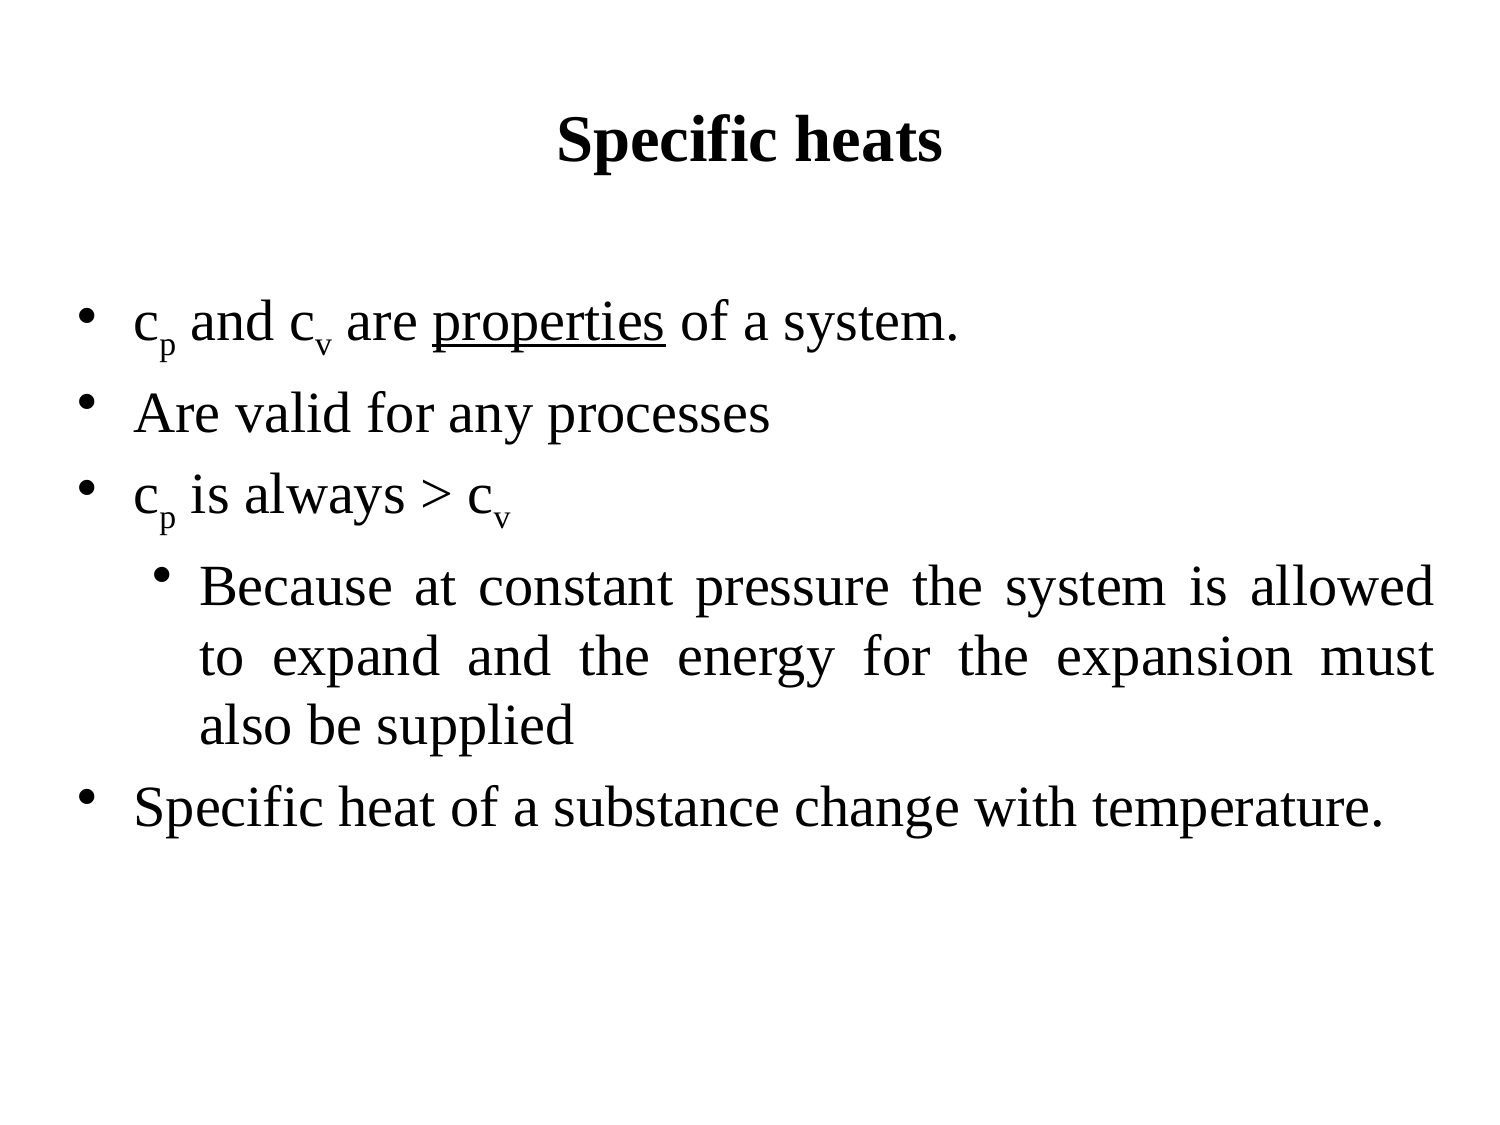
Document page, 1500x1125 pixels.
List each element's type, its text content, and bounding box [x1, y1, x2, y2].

text_box cp and cv are properties of a system. Are valid for any processes cp is always > cv Because at constant pressure the system is allowed to expand and the energy for the expansion must also be supplied Specific heat of a substance change with temperature. [62, 274, 1450, 950]
text_box Specific heats [74, 87, 1425, 233]
